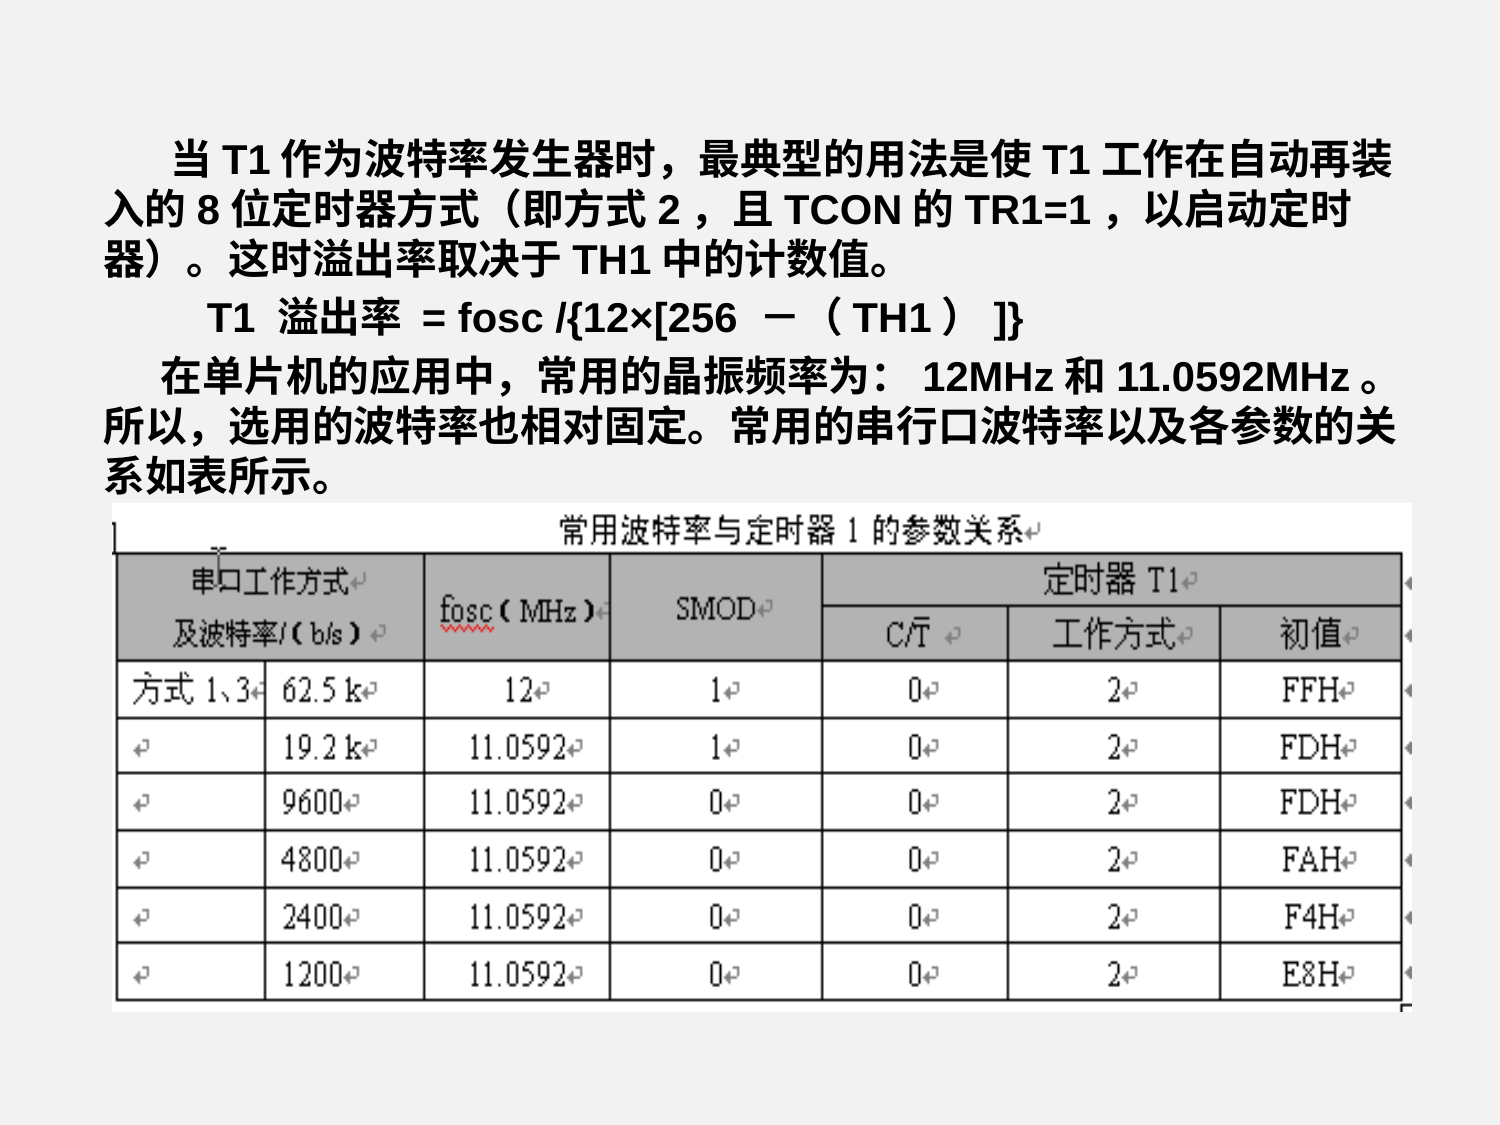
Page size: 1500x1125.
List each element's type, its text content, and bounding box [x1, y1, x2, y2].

picture [112, 503, 1412, 1012]
text_box 当T1作为波特率发生器时，最典型的用法是使T1工作在自动再装入的8位定时器方式（即方式2，且TCON的TR1=1，以启动定时器）。这时溢出率取决于TH1中的计数值。 T1 溢出率 = fosc /{12×[256 －（TH1）]} 在单片机的应用中，常用的晶振频率为：12MHz和11.0592MHz。所以，选用的波特率也相对固定。常用的串行口波特率以及各参数的关系如表所示。 [88, 125, 1436, 539]
